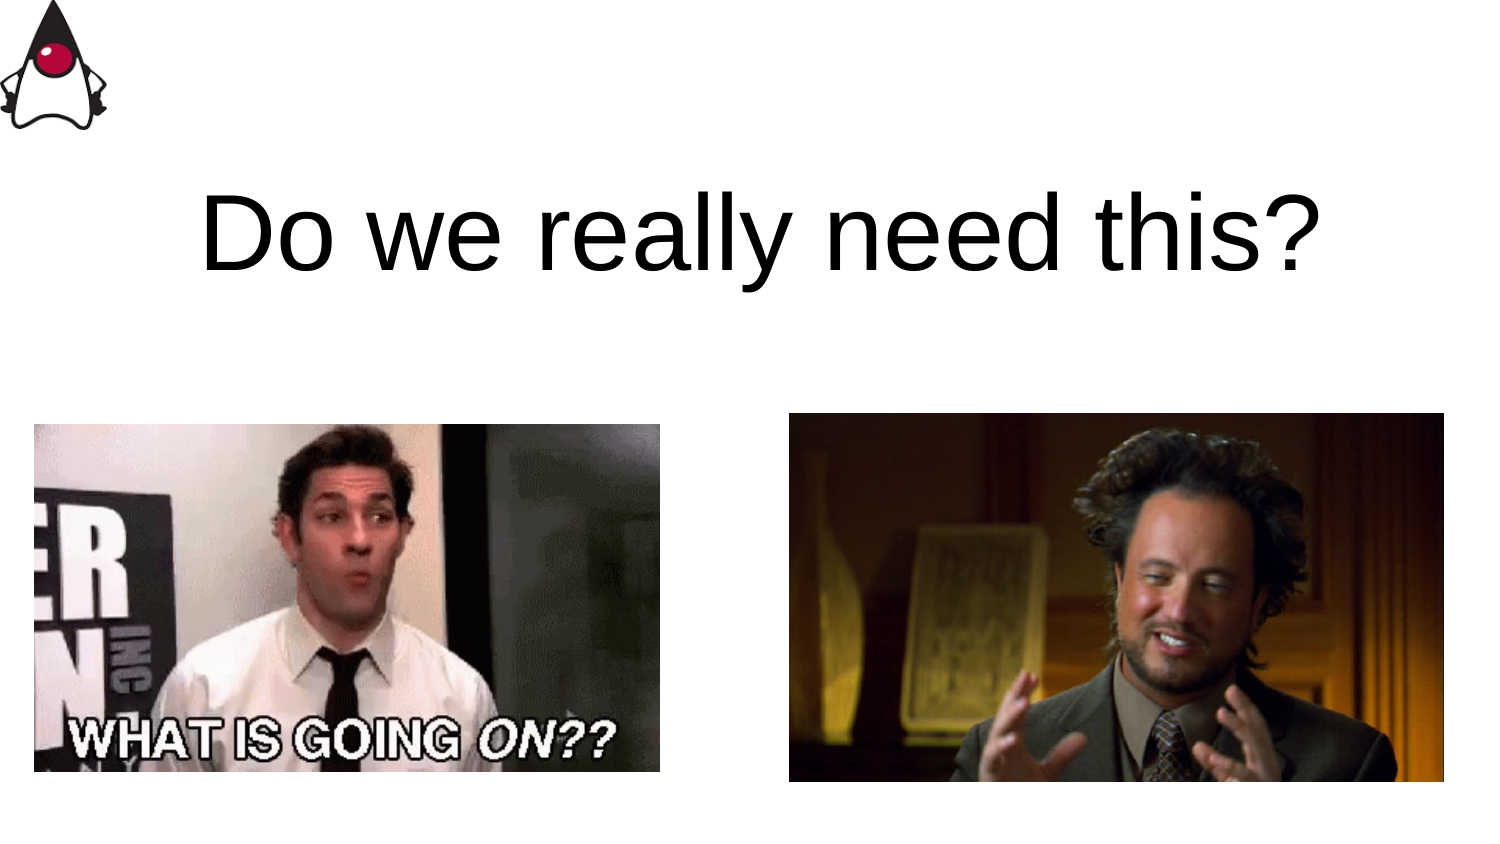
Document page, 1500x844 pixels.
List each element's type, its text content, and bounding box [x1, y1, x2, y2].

picture [789, 413, 1444, 783]
picture [0, 0, 108, 131]
picture [33, 424, 660, 772]
title Do we really need this? [89, 111, 1433, 308]
